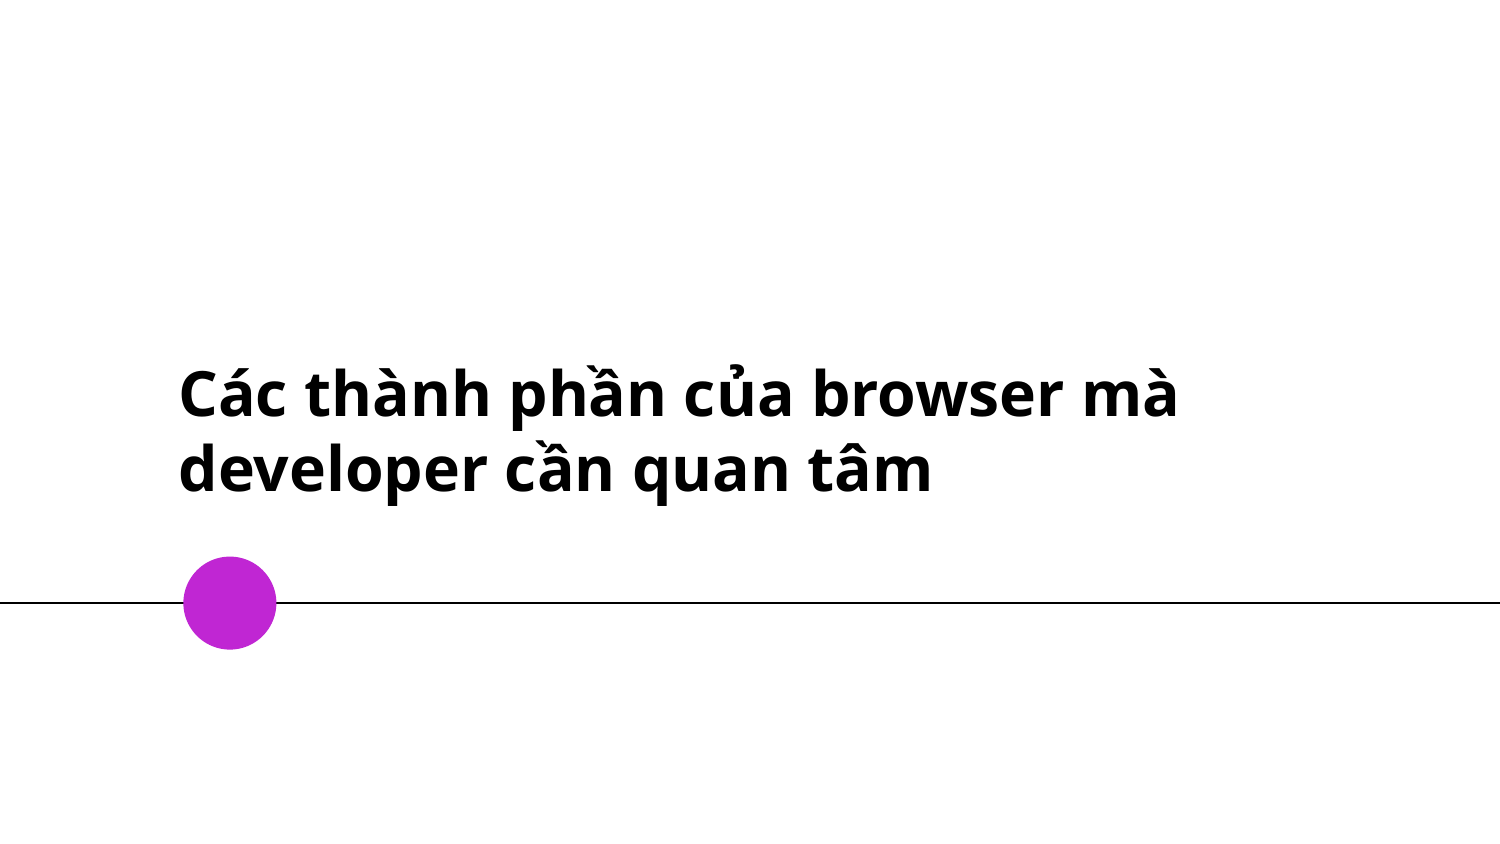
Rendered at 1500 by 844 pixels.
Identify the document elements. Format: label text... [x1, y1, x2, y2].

title Các thành phần của browser mà developer cần quan tâm [163, 328, 1329, 519]
